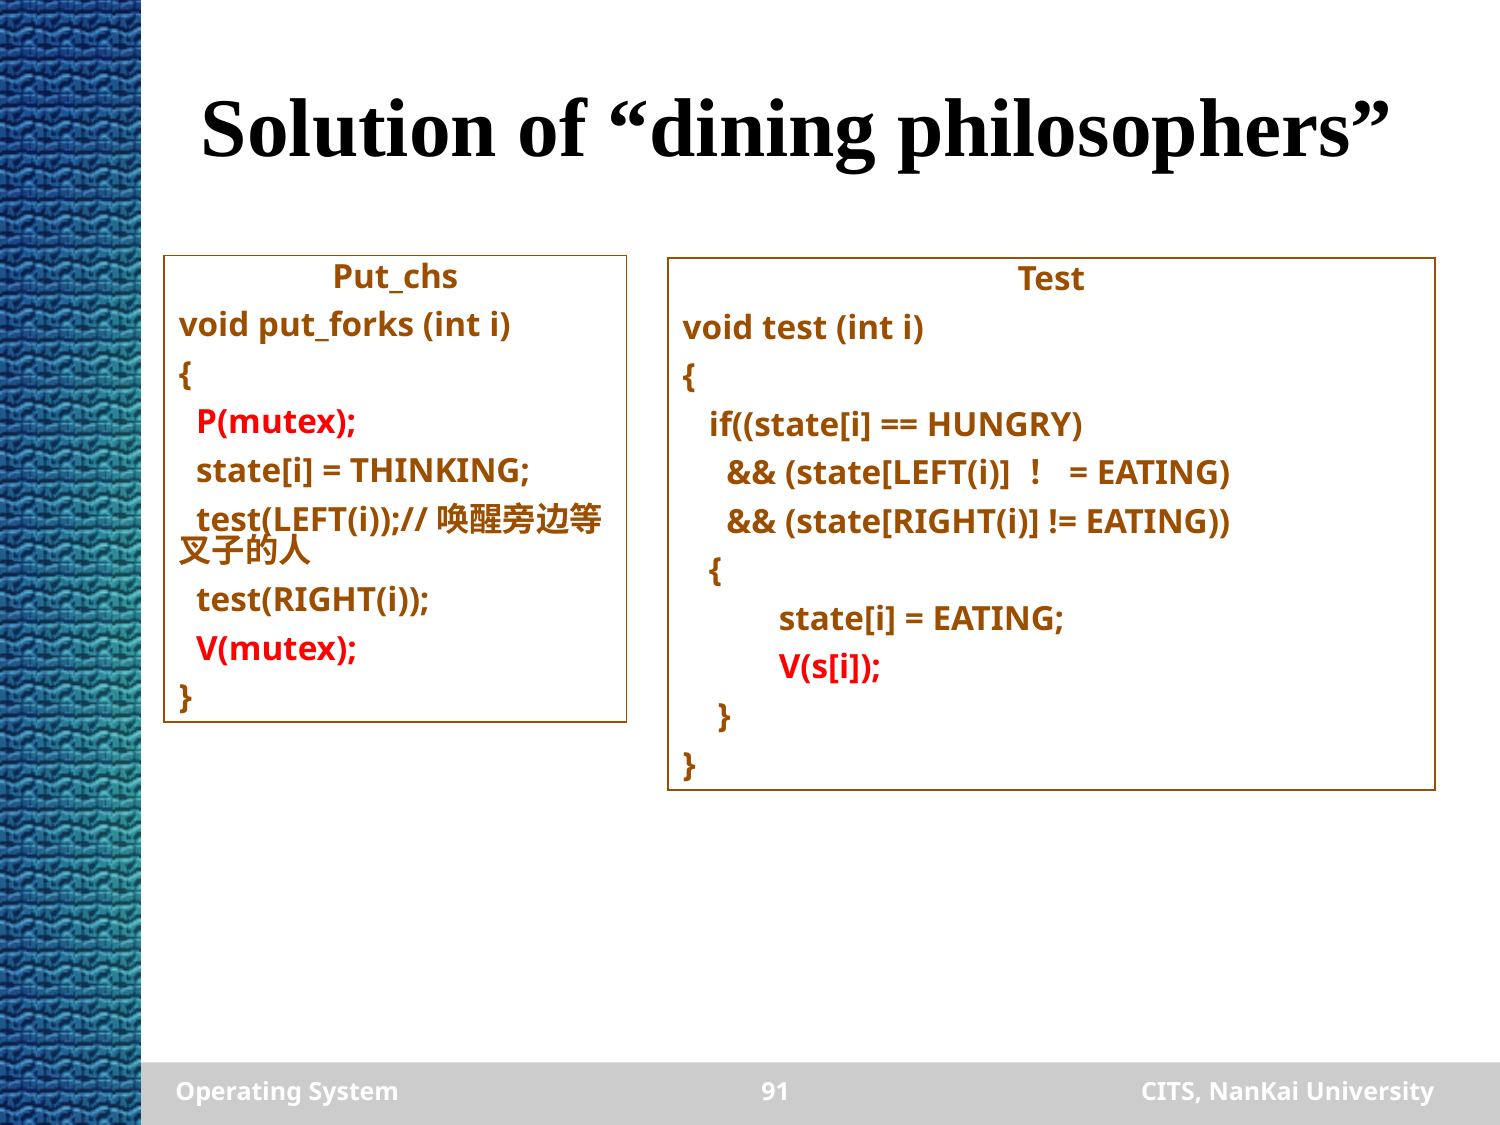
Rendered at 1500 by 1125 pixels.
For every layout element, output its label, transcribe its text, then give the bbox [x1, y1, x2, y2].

text_box Put_chs void put_forks (int i) { P(mutex); state[i] = THINKING; test(LEFT(i));//唤醒旁边等叉子的人 test(RIGHT(i)); V(mutex); } [163, 255, 627, 723]
picture [0, 0, 141, 1125]
slide_number 91 [600, 1067, 951, 1118]
footer CITS, NanKai University [974, 1067, 1451, 1118]
text_box Test void test (int i) { if((state[i] == HUNGRY) && (state[LEFT(i)] ！= EATING) && (state[RIGHT(i)] != EATING)) { state[i] = EATING; V(s[i]); } } [667, 257, 1435, 790]
title Solution of “dining philosophers” [159, 50, 1436, 197]
slide_number Operating System [160, 1067, 574, 1118]
